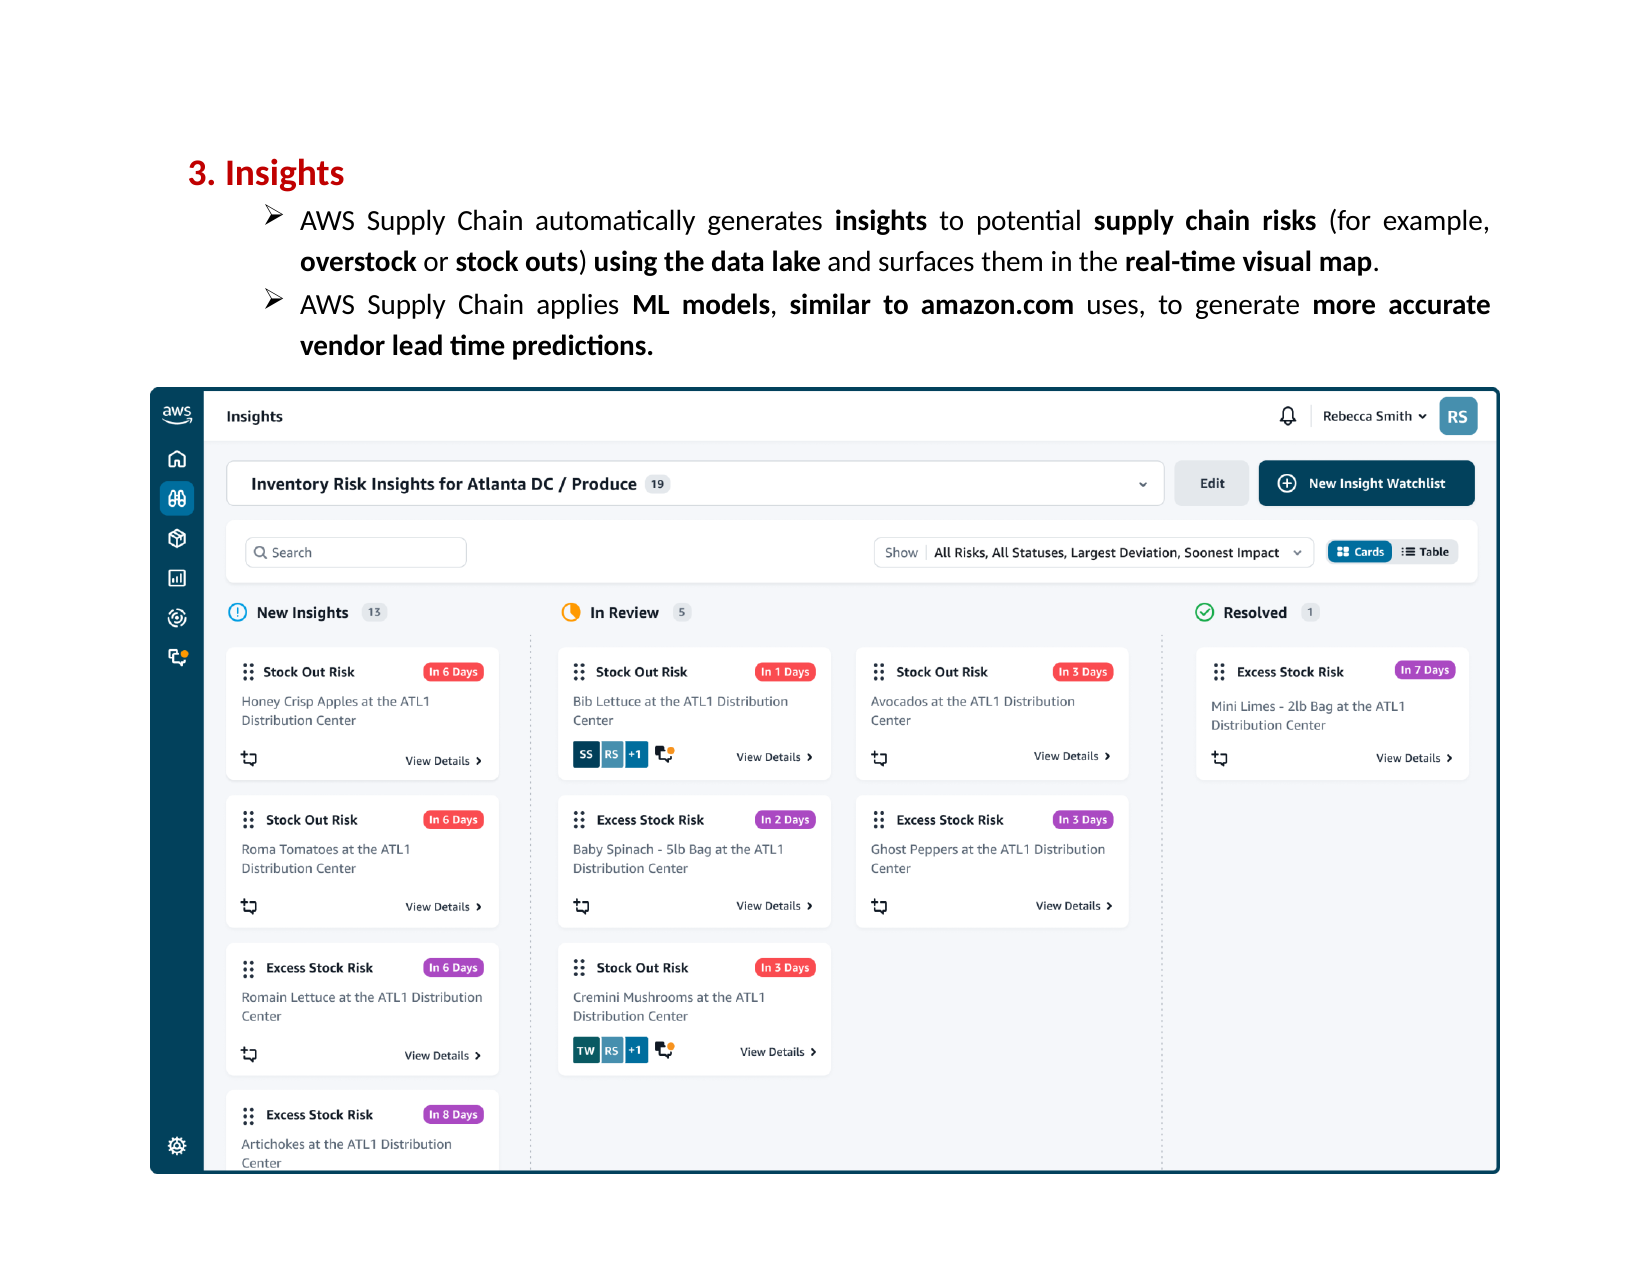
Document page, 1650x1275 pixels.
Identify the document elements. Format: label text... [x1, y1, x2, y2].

picture [169, 490, 185, 507]
picture [149, 1168, 156, 1175]
picture [173, 407, 182, 415]
picture [169, 454, 175, 467]
title 3. Insights [185, 146, 348, 362]
text_box AWS Supply Chain automatically generates insights to potential supply chain risks (for example, overstock or stock outs) using the data lake and surfaces them in the real-time visual map. AWS Supply Chain applies ML models, similar to amazon.com uses, to generate more accurate vendor lead time predictions. [260, 193, 1503, 362]
picture [169, 610, 177, 615]
picture [181, 651, 188, 657]
picture [169, 530, 179, 544]
picture [175, 455, 185, 467]
picture [169, 570, 185, 586]
picture [204, 392, 1496, 1170]
picture [1494, 1168, 1501, 1175]
picture [183, 418, 192, 423]
picture [169, 1138, 186, 1153]
picture [169, 649, 185, 666]
picture [178, 532, 185, 543]
